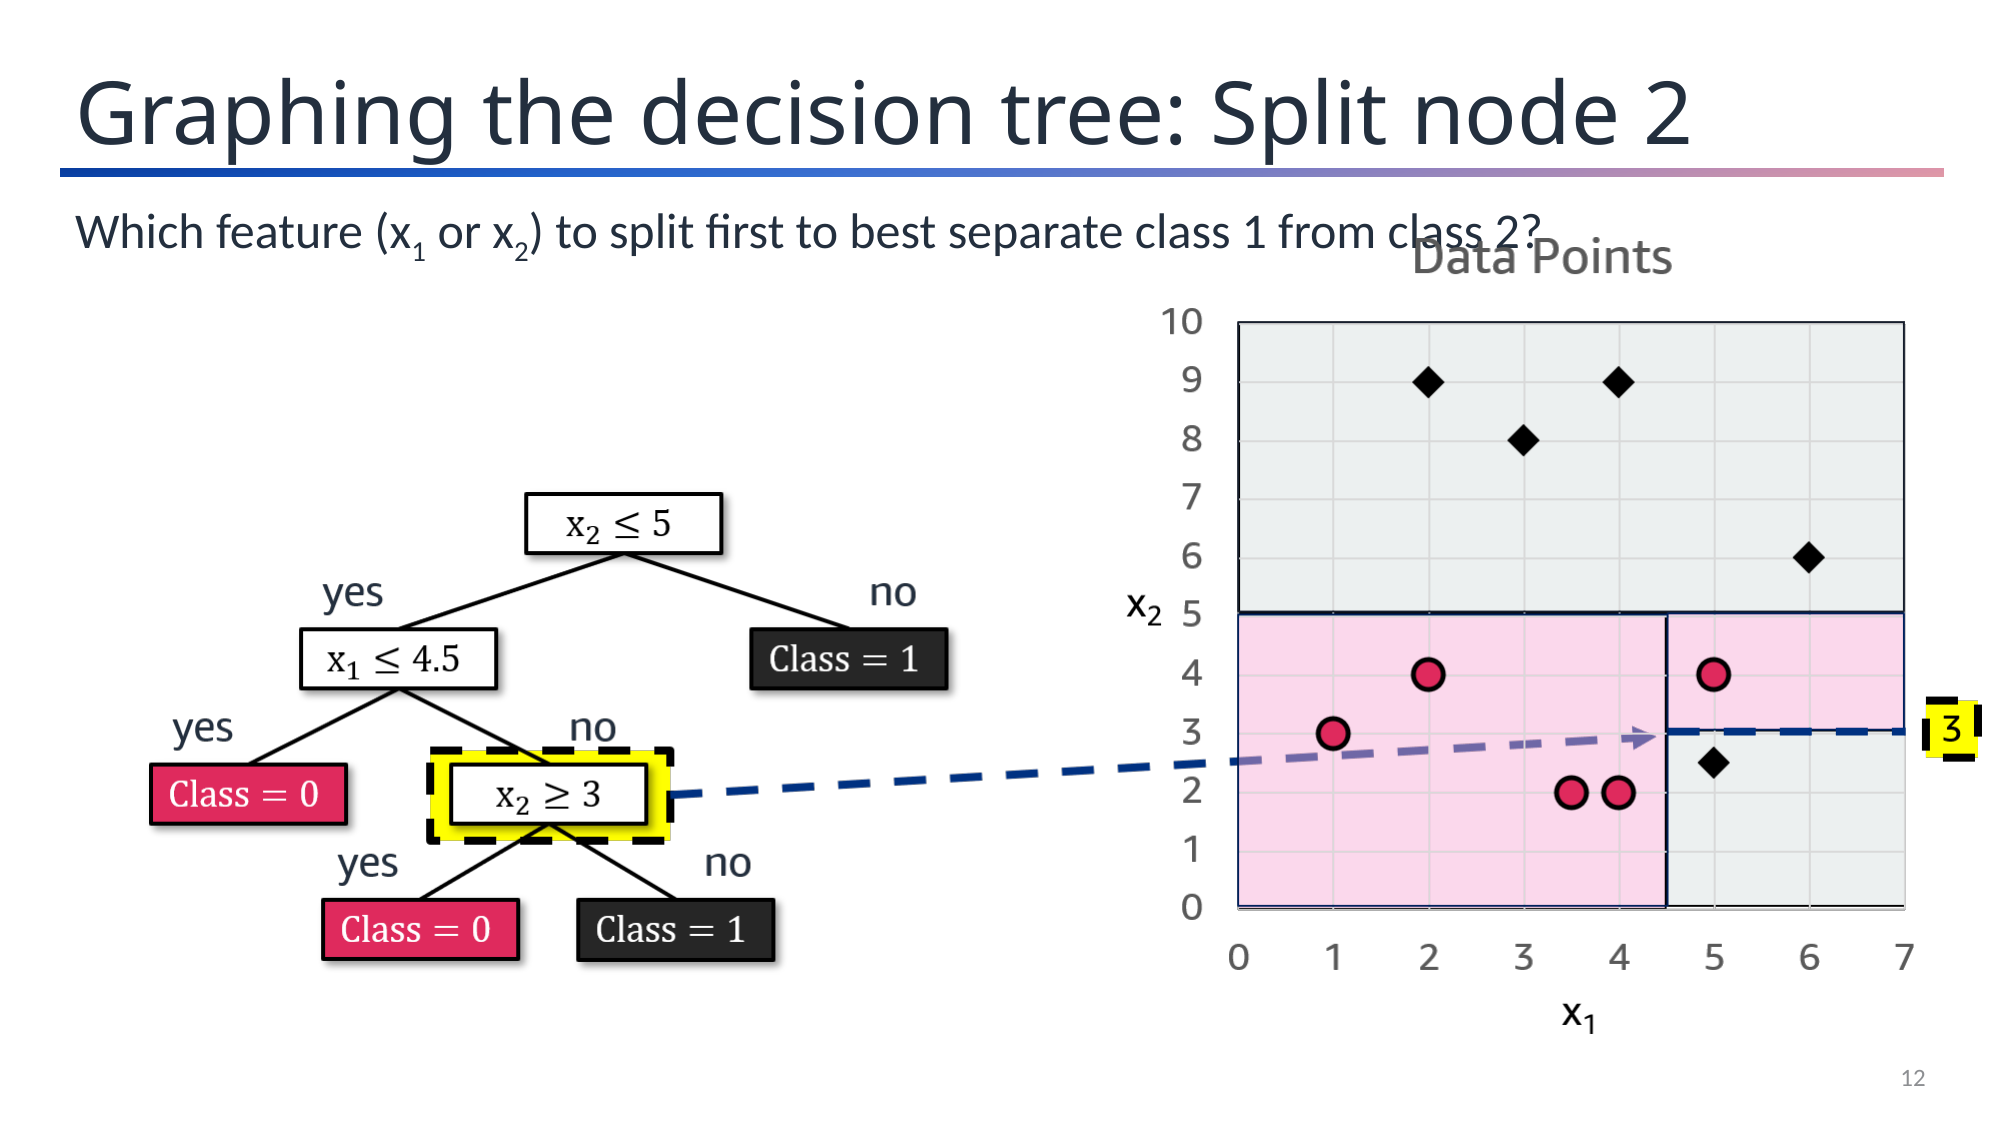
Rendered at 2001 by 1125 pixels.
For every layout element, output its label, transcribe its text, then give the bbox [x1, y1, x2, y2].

slide_number 12 [1861, 1061, 1941, 1095]
picture [145, 208, 1986, 1061]
title Graphing the decision tree: Split node 2 [60, 49, 1941, 170]
picture [60, 168, 1944, 177]
list Which feature (x1 or x2) to split first to best separate class 1 from class 2? [60, 191, 1941, 1055]
